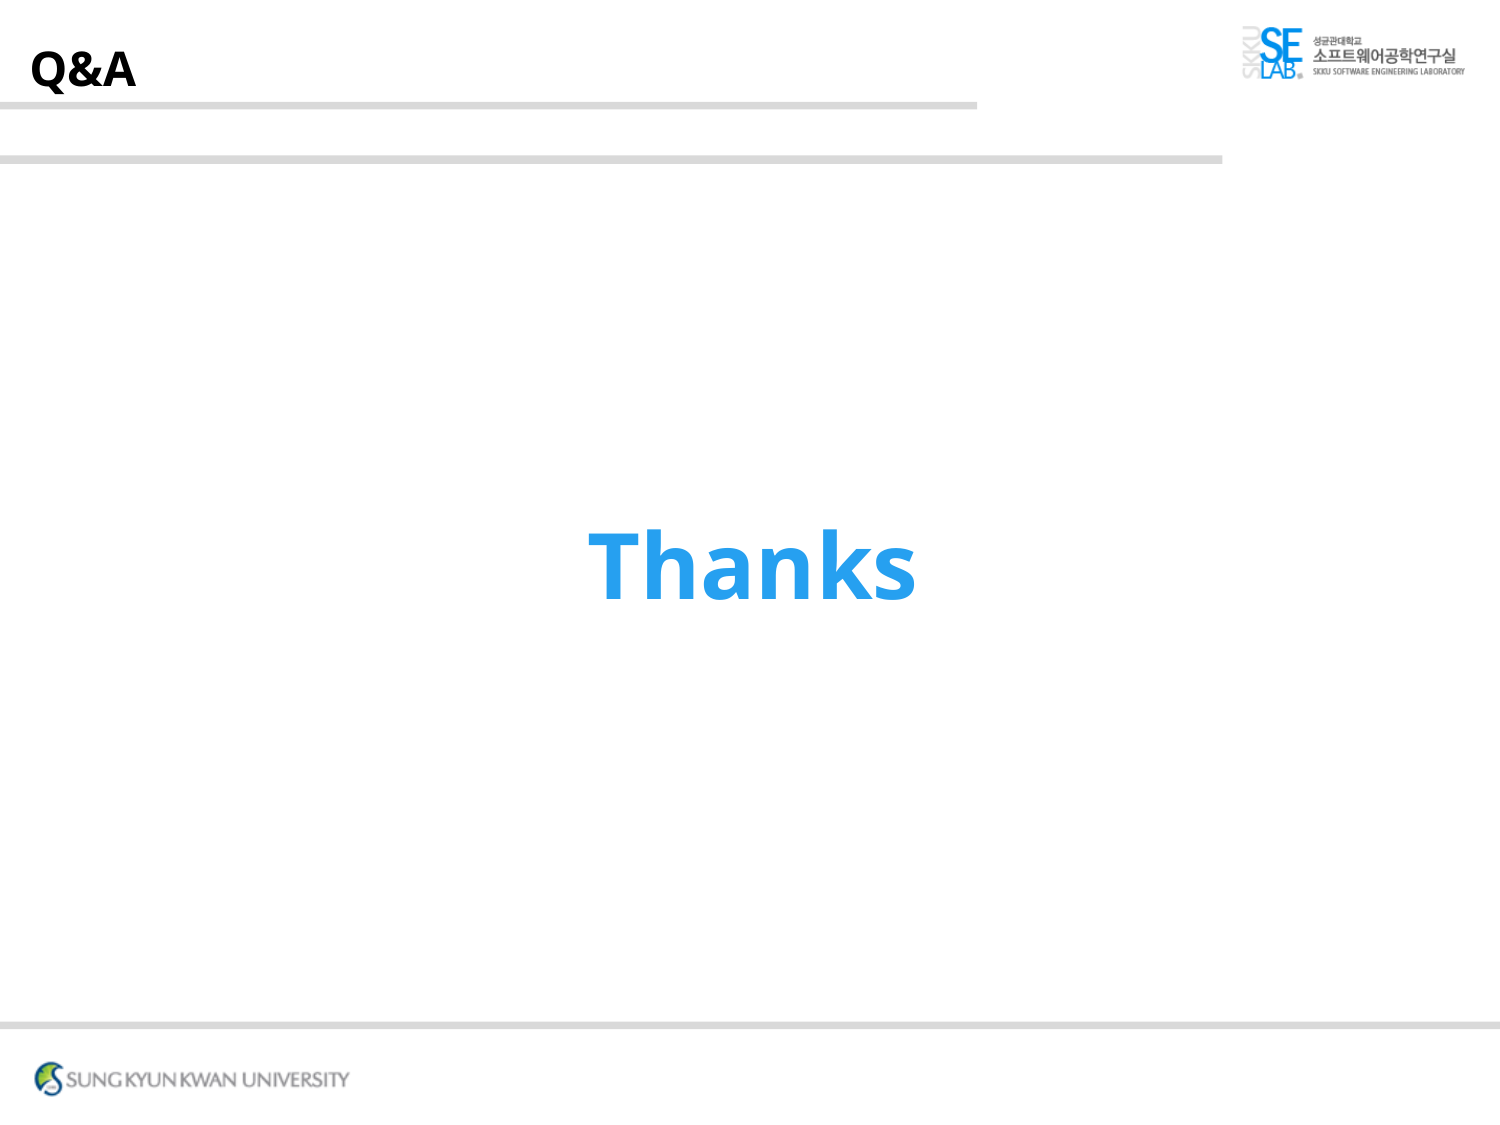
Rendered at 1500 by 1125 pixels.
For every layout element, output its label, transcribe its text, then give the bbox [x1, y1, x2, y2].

picture [1168, 0, 1500, 134]
title Q&A [21, 30, 1412, 104]
list Thanks [489, 479, 981, 646]
picture [17, 1046, 366, 1110]
